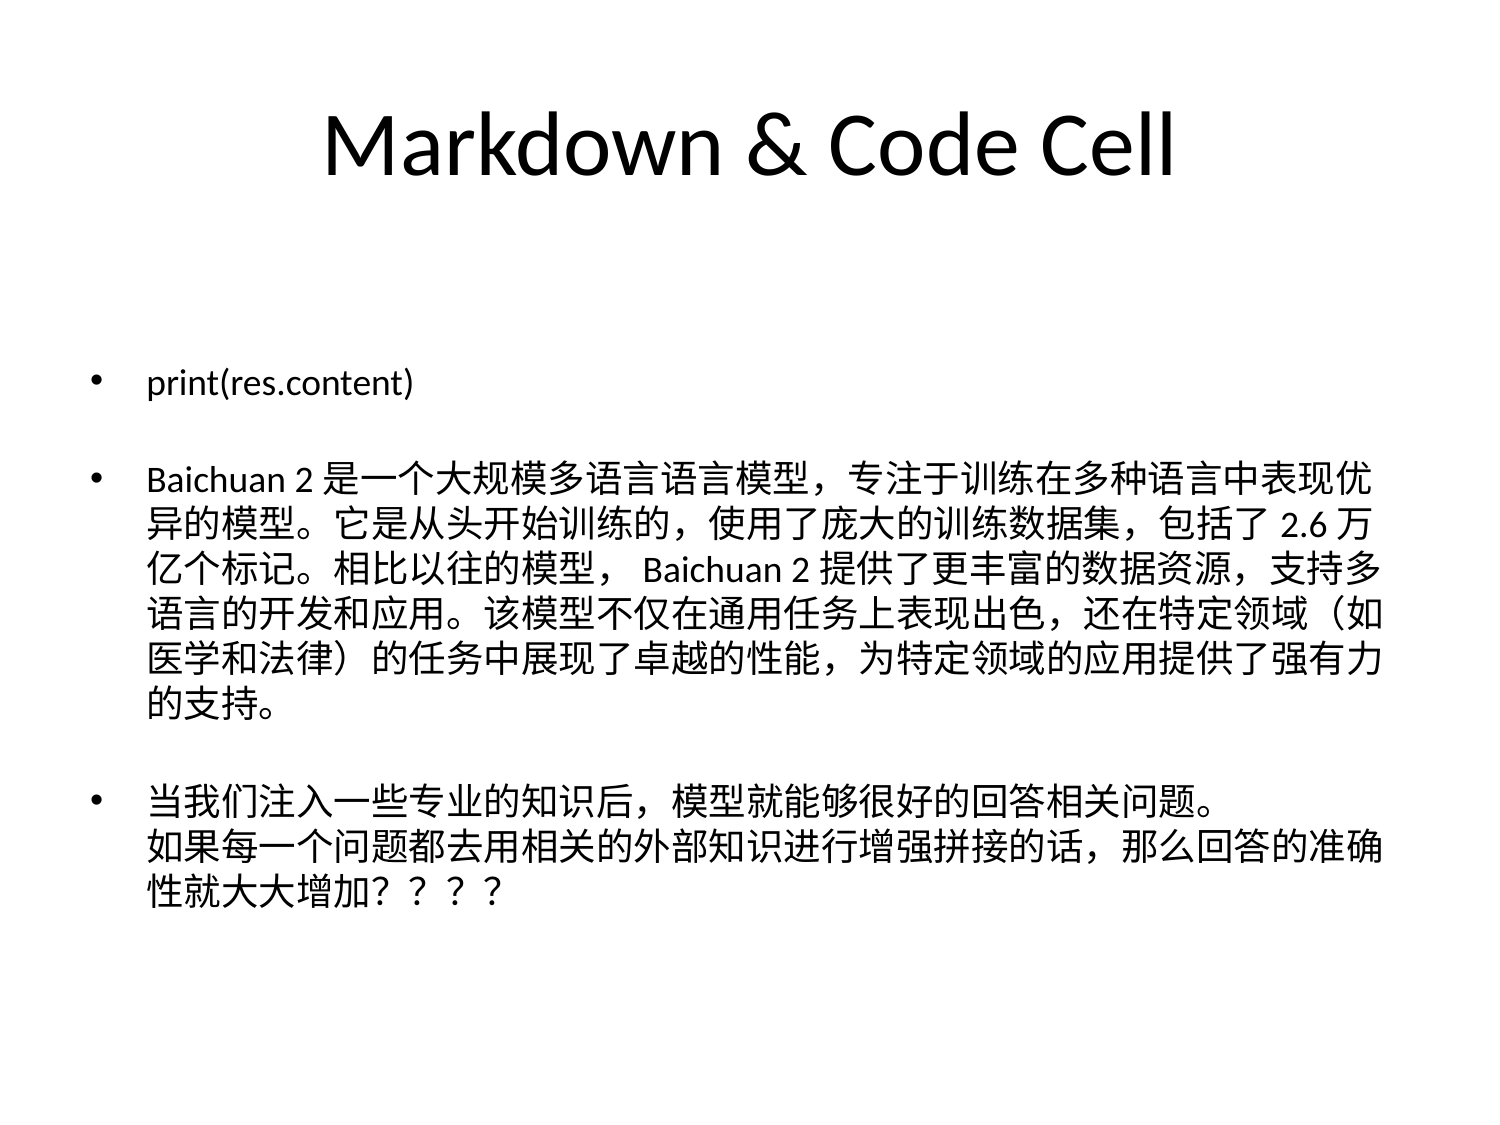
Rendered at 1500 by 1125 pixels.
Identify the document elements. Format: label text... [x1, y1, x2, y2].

list print(res.content) Baichuan 2是一个大规模多语言语言模型，专注于训练在多种语言中表现优异的模型。它是从头开始训练的，使用了庞大的训练数据集，包括了2.6万亿个标记。相比以往的模型，Baichuan 2提供了更丰富的数据资源，支持多语言的开发和应用。该模型不仅在通用任务上表现出色，还在特定领域（如医学和法律）的任务中展现了卓越的性能，为特定领域的应用提供了强有力的支持。 当我们注入一些专业的知识后，模型就能够很好的回答相关问题。 如果每一个问题都去用相关的外部知识进行增强拼接的话，那么回答的准确性就大大增加？？？？ [75, 262, 1425, 1005]
title Markdown & Code Cell [75, 45, 1425, 233]
